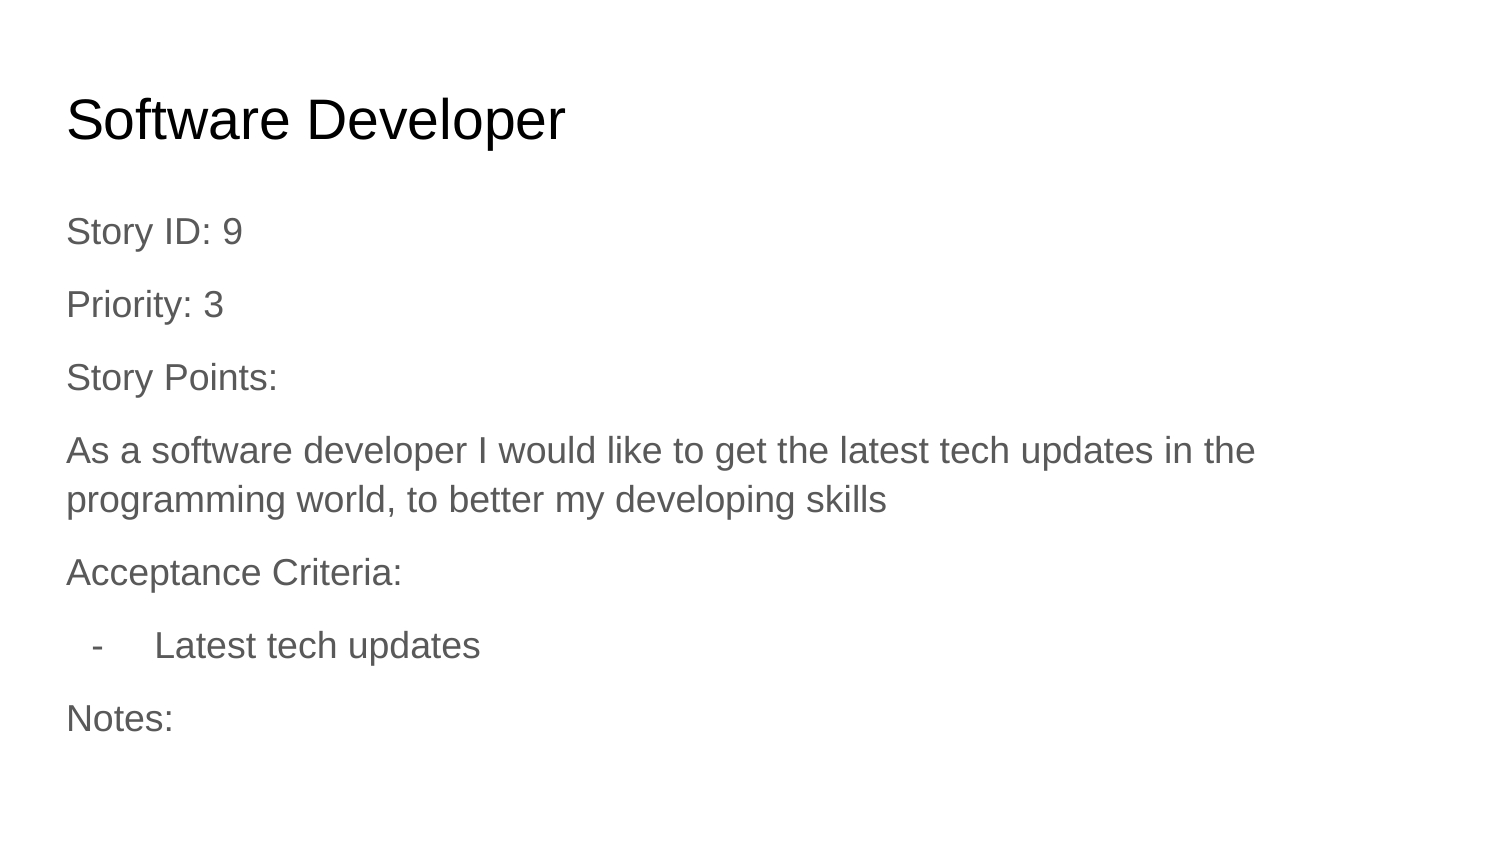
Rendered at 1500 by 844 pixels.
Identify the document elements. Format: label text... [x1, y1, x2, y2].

title Software Developer [51, 72, 1449, 167]
list Story ID: 9 Priority: 3 Story Points: As a software developer I would like to get the latest tech updates in the programming world, to better my developing skills Acceptance Criteria: Latest tech updates Notes: [51, 189, 1449, 808]
